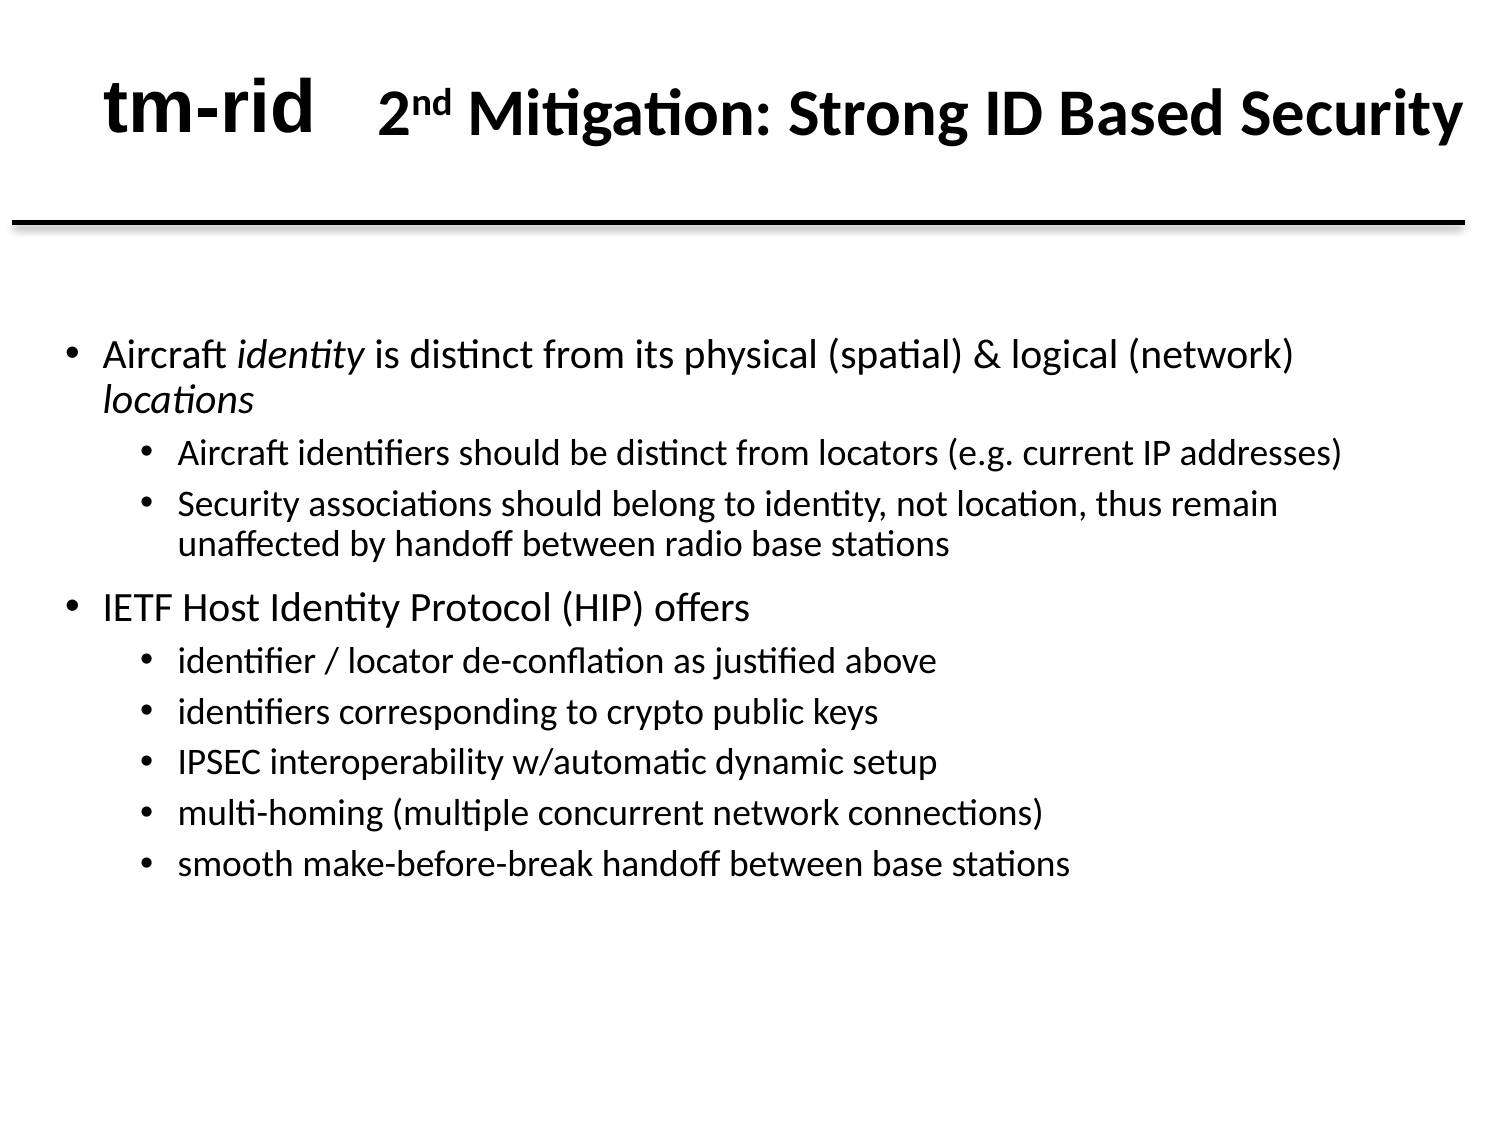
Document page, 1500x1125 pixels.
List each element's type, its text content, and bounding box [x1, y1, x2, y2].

title 2nd Mitigation: Strong ID Based Security [362, 4, 1488, 223]
list Aircraft identity is distinct from its physical (spatial) & logical (network) locations Aircraft identifiers should be distinct from locators (e.g. current IP addresses) Security associations should belong to identity, not location, thus remain unaffected by handoff between radio base stations IETF Host Identity Protocol (HIP) offers identifier / locator de-conflation as justified above identifiers corresponding to crypto public keys IPSEC interoperability w/automatic dynamic setup multi-homing (multiple concurrent network connections) smooth make-before-break handoff between base stations [50, 324, 1425, 976]
